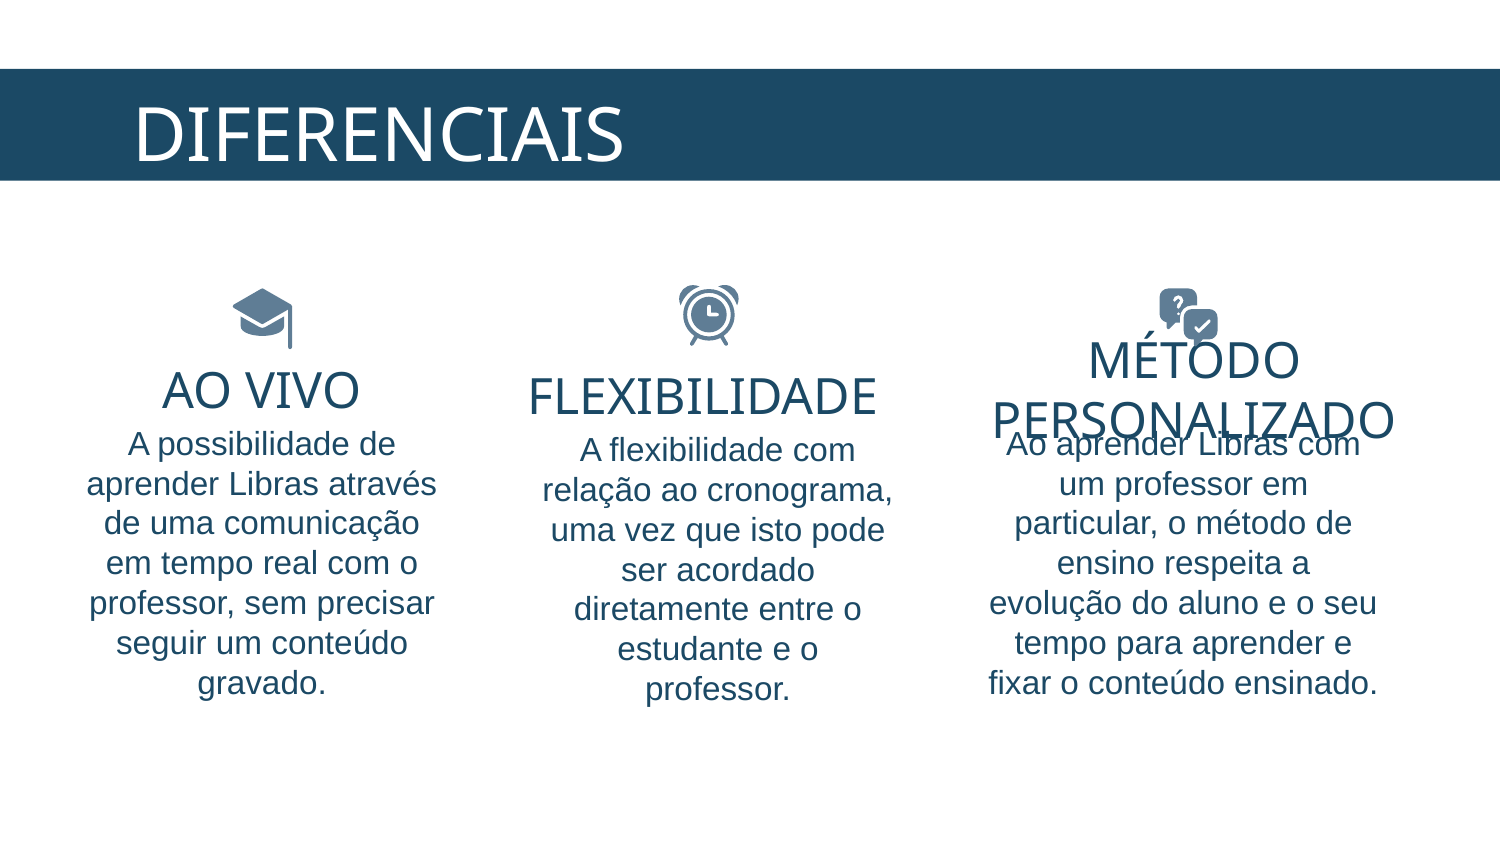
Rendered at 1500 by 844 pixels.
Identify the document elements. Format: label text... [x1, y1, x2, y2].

subtitle AO VIVO [69, 354, 455, 421]
subtitle A flexibilidade com relação ao cronograma, uma vez que isto pode ser acordado diretamente entre o estudante e o professor. [525, 428, 911, 708]
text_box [232, 288, 293, 350]
subtitle MÉTODO PERSONALIZADO [951, 354, 1438, 422]
title DIFERENCIAIS [116, 71, 1383, 166]
subtitle A possibilidade de aprender Libras através de uma comunicação em tempo real com o professor, sem precisar seguir um conteúdo gravado. [69, 421, 455, 701]
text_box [673, 284, 745, 346]
subtitle FLEXIBILIDADE [510, 360, 896, 429]
subtitle Ao aprender Libras com um professor em particular, o método de ensino respeita a evolução do aluno e o seu tempo para aprender e fixar o conteúdo ensinado. [971, 421, 1397, 701]
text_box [1159, 288, 1218, 347]
